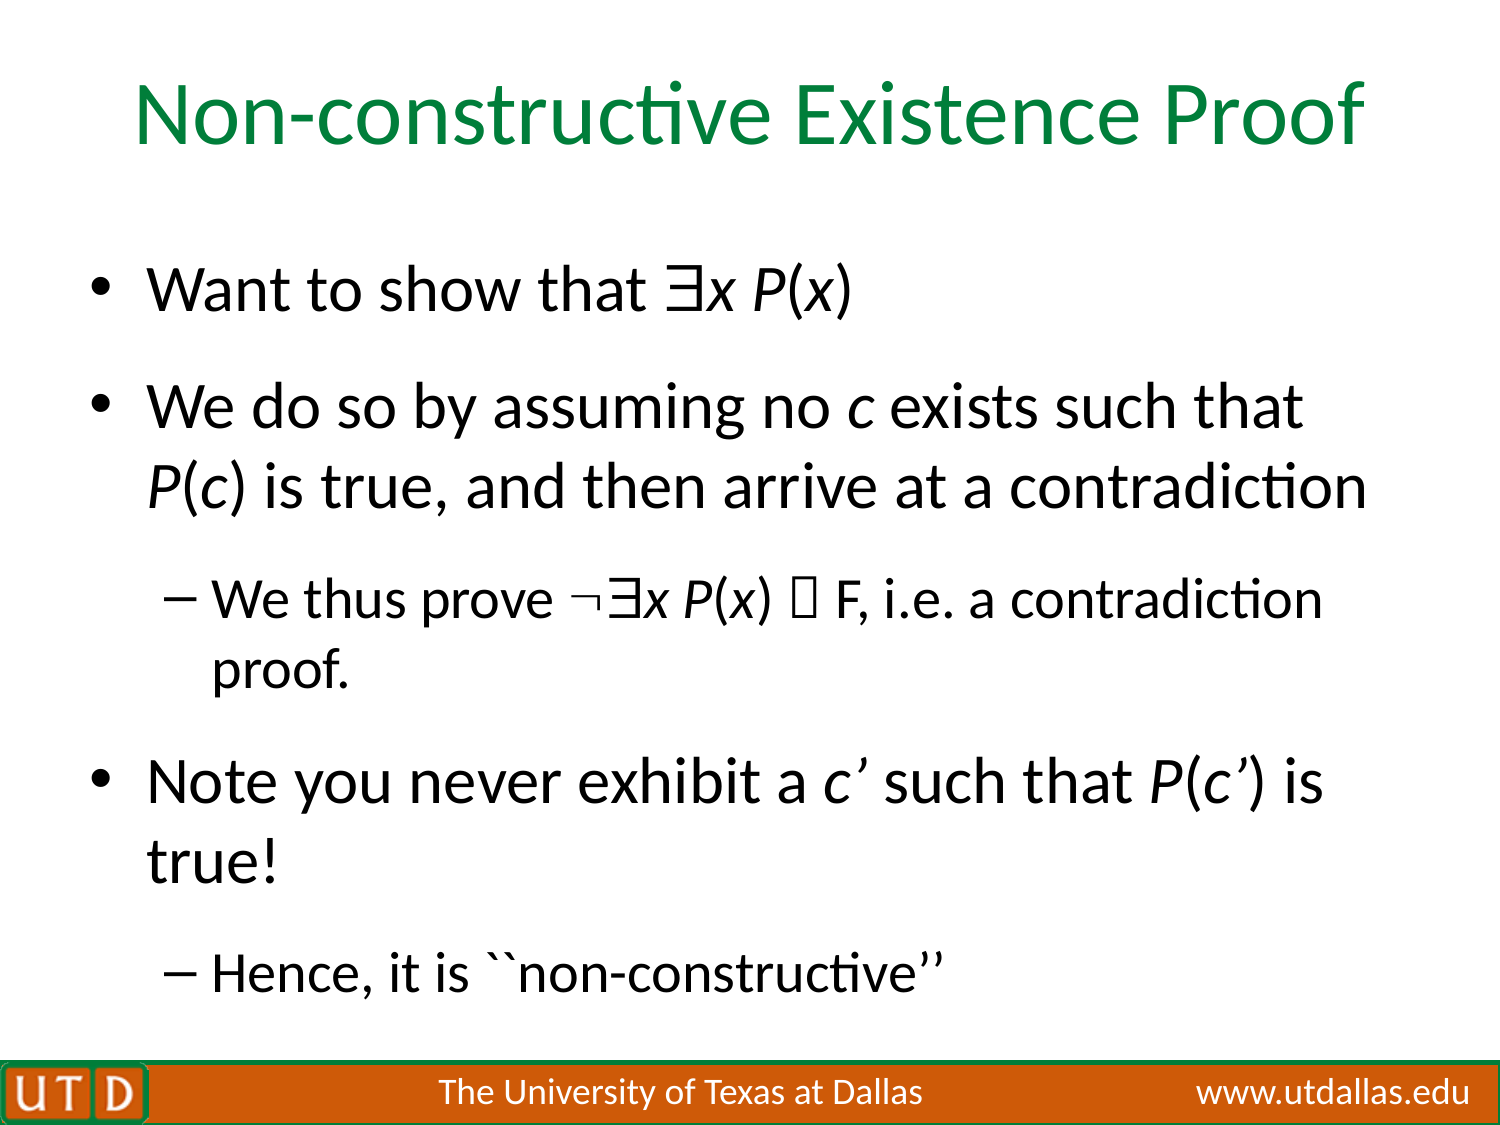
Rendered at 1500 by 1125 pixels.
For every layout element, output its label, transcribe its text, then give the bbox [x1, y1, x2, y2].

picture [0, 1062, 149, 1125]
list Want to show that x P(x) We do so by assuming no c exists such that P(c) is true, and then arrive at a contradiction We thus prove x P(x)  F, i.e. a contradiction proof. Note you never exhibit a c’ such that P(c’) is true! Hence, it is ``non-constructive’’ [75, 237, 1425, 1005]
title Non-constructive Existence Proof [75, 45, 1425, 188]
